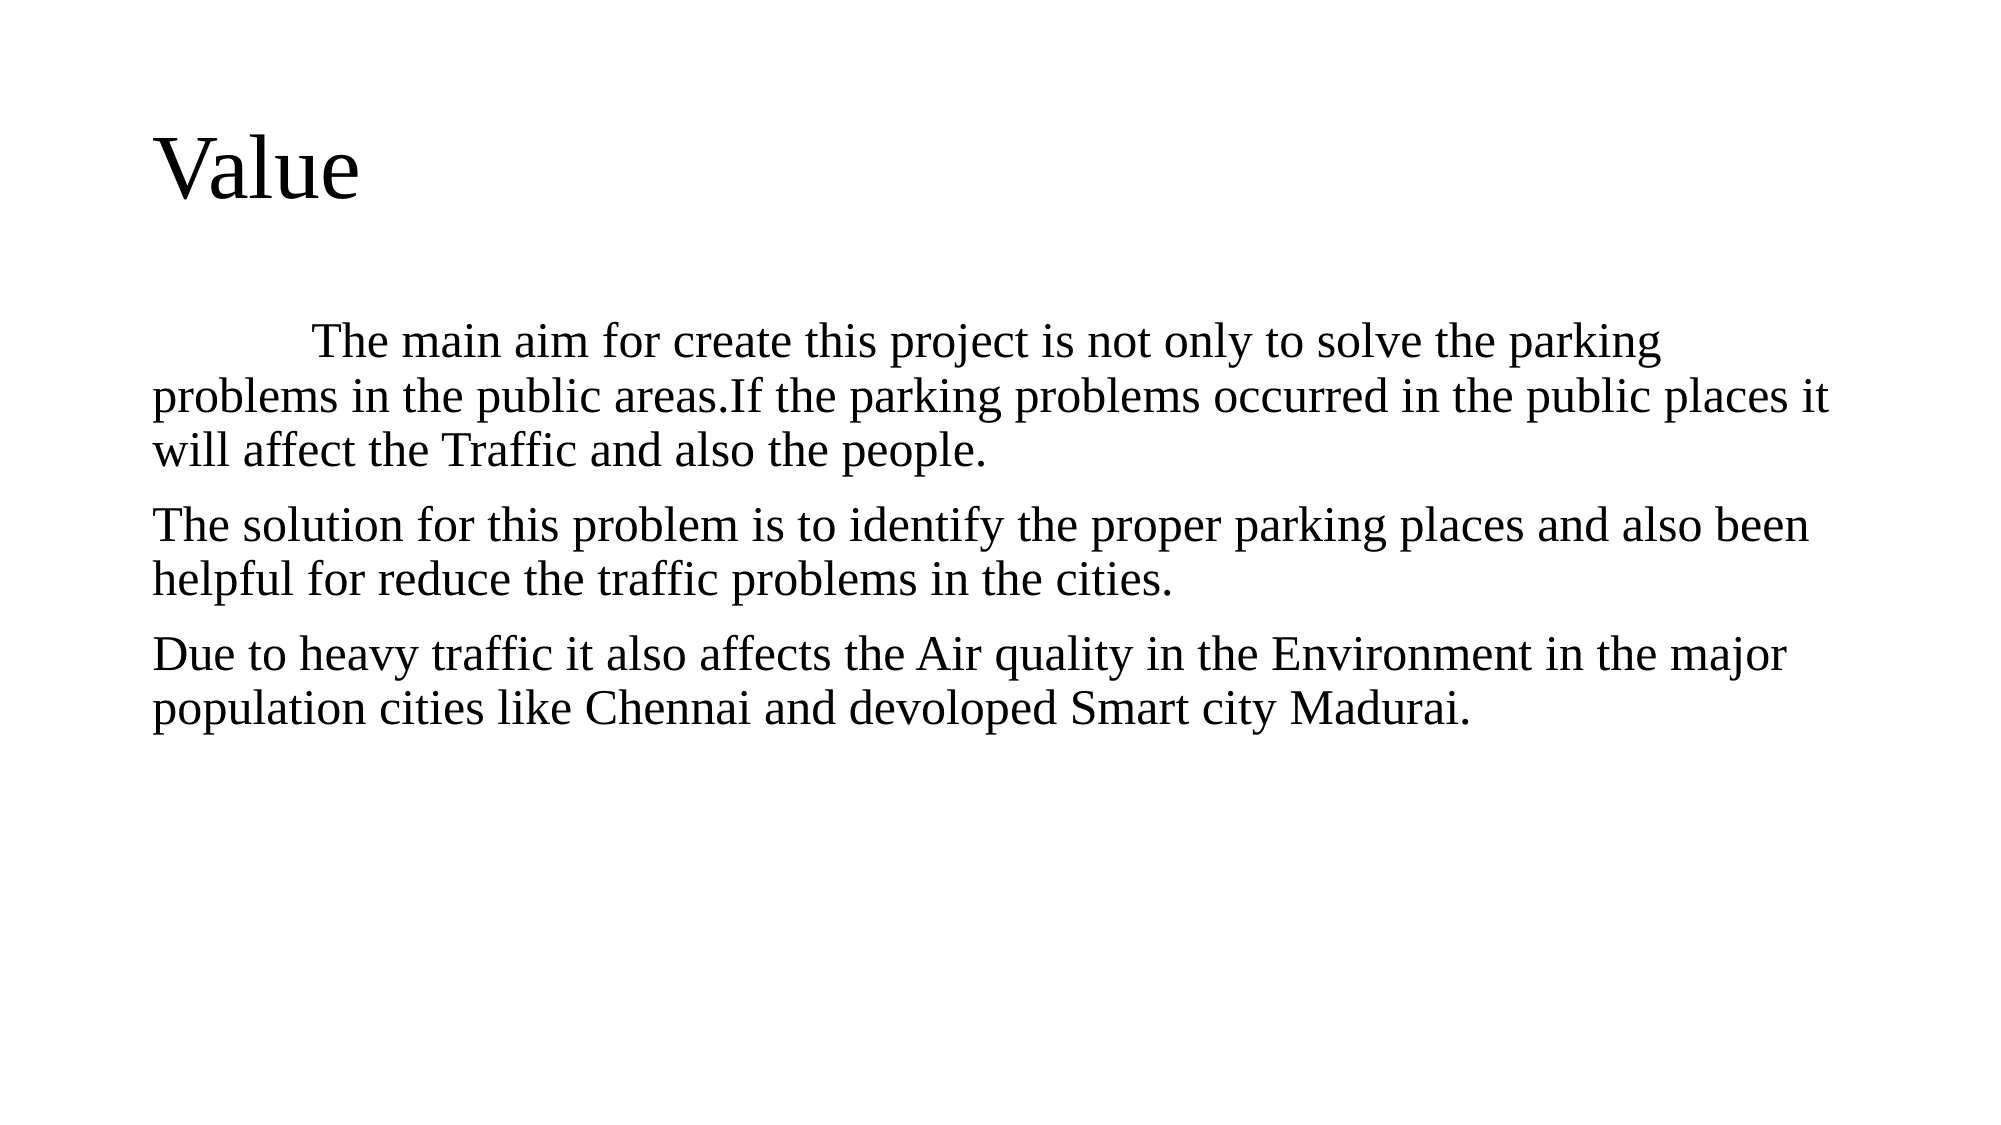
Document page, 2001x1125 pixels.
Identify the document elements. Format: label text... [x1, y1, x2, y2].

list The main aim for create this project is not only to solve the parking problems in the public areas.If the parking problems occurred in the public places it will affect the Traffic and also the people. The solution for this problem is to identify the proper parking places and also been helpful for reduce the traffic problems in the cities. Due to heavy traffic it also affects the Air quality in the Environment in the major population cities like Chennai and devoloped Smart city Madurai. [137, 299, 1863, 1014]
title Value [137, 59, 1863, 278]
